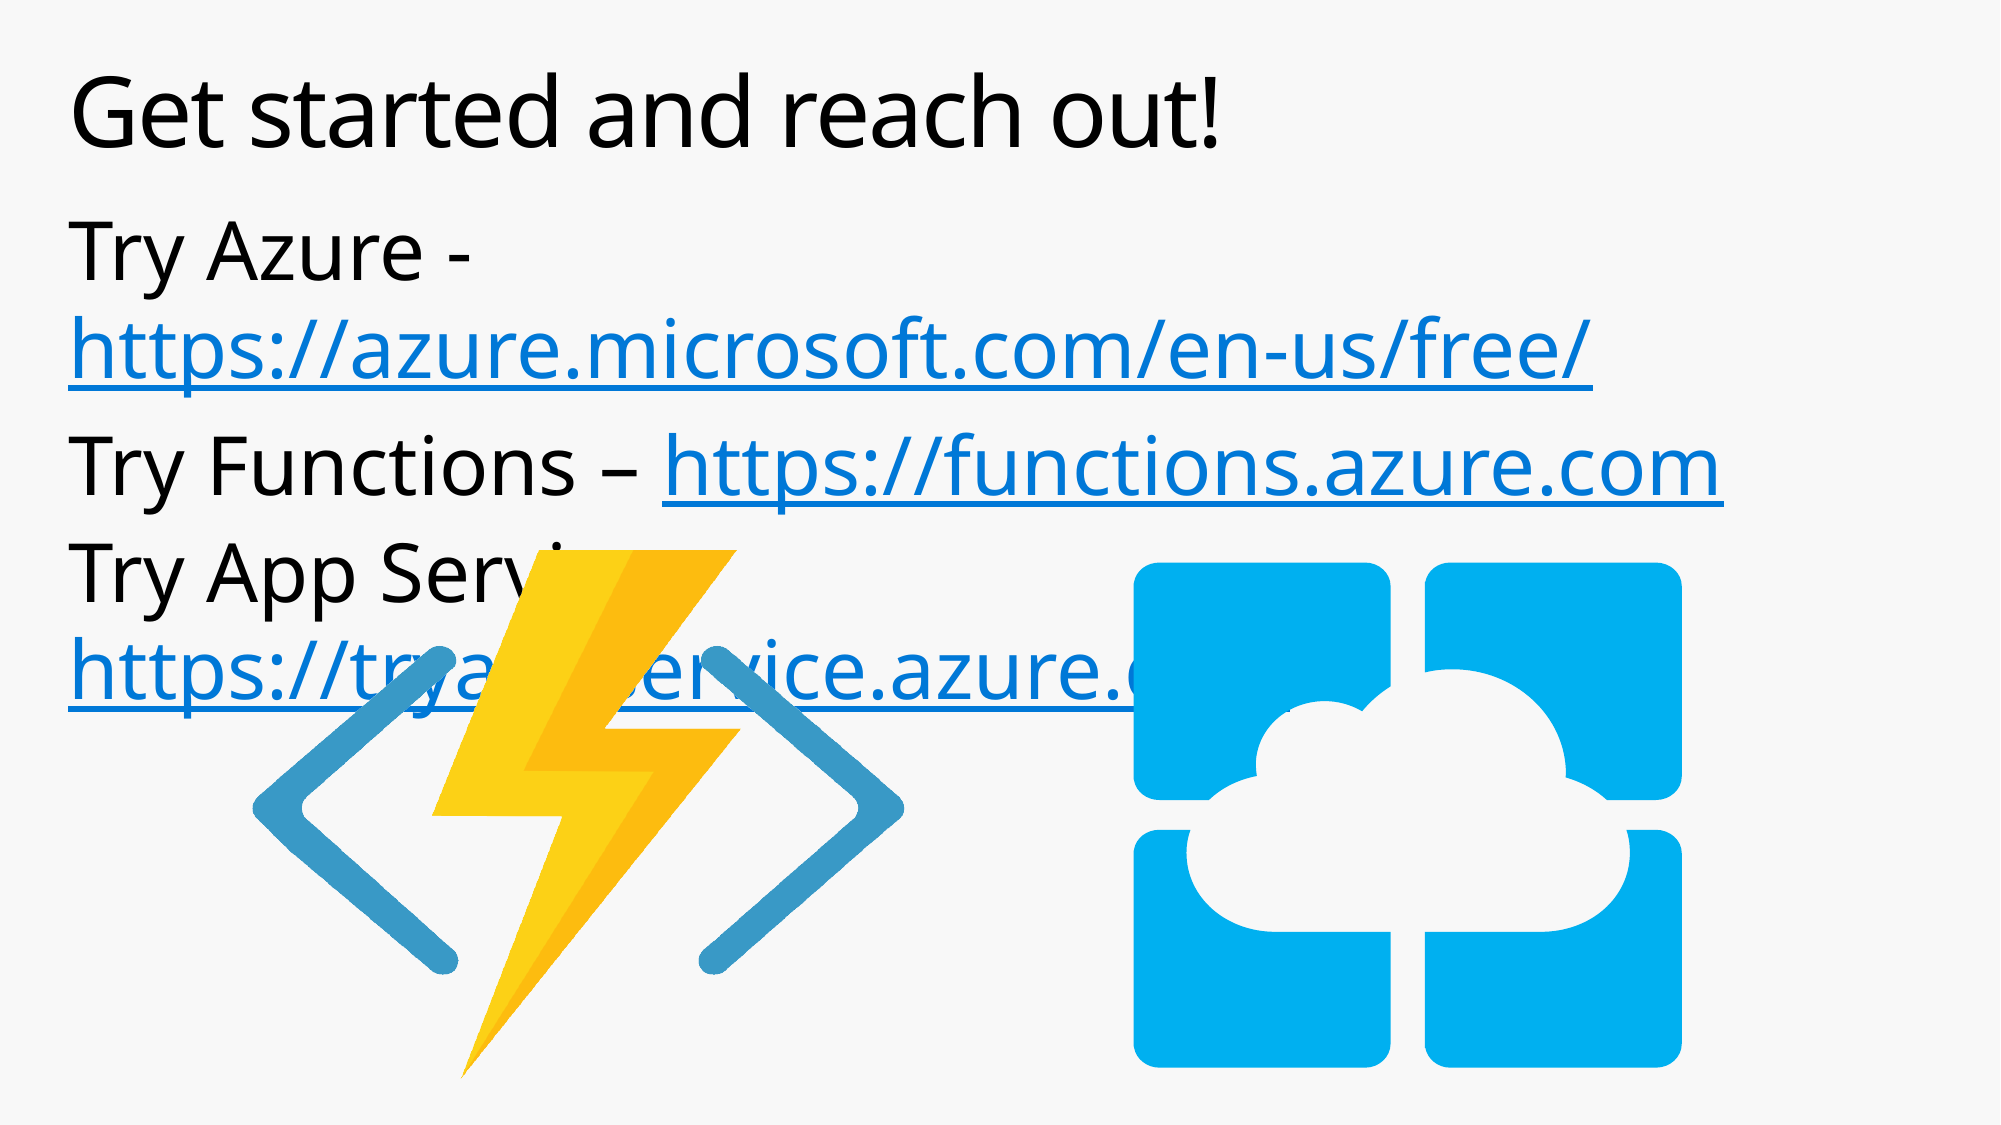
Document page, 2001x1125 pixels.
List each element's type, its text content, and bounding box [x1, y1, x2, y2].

list Try Azure - https://azure.microsoft.com/en-us/free/ Try Functions – https://functions.azure.com Try App Service – https://tryappservice.azure.com [44, 195, 1956, 641]
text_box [1133, 562, 1682, 1068]
title Get started and reach out! [44, 47, 1957, 196]
picture [229, 506, 930, 1125]
